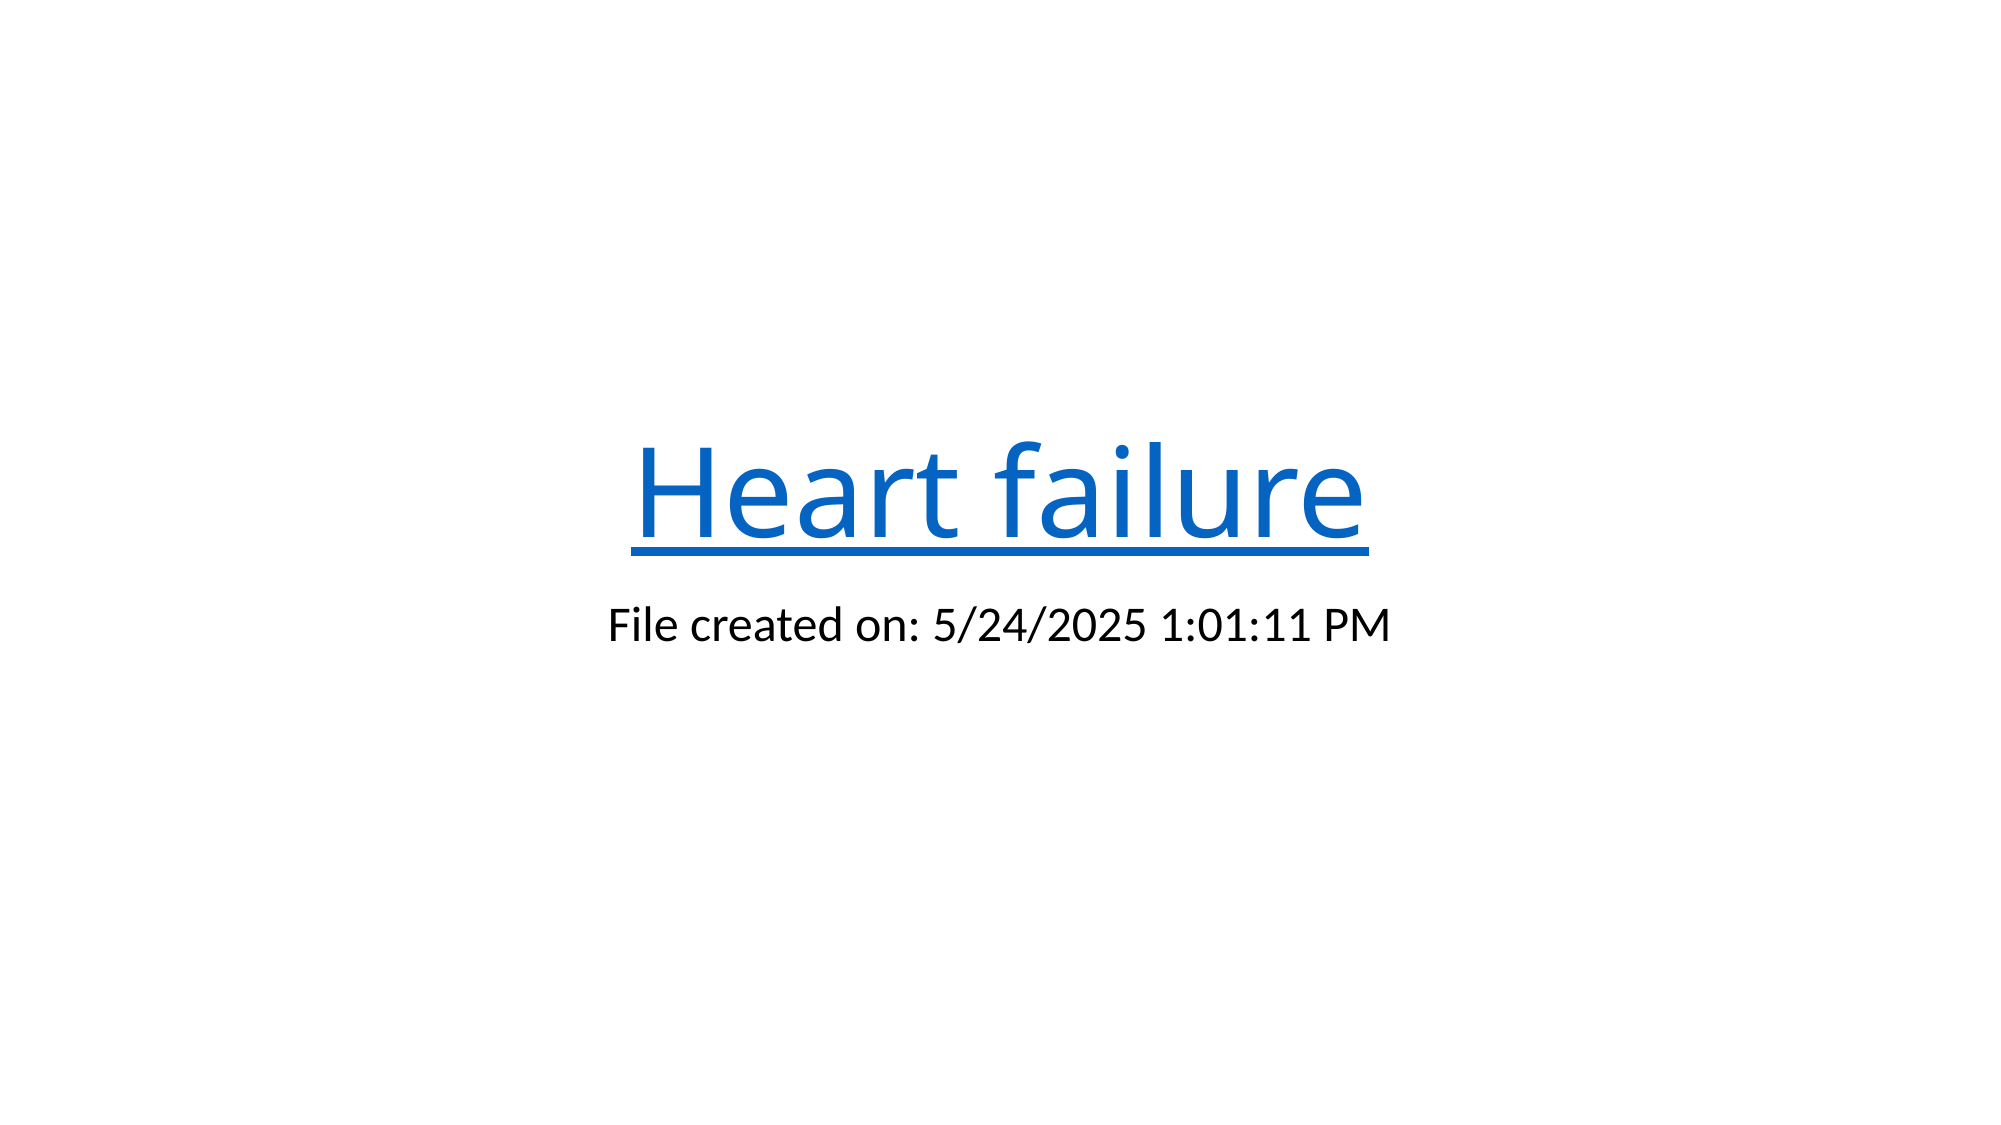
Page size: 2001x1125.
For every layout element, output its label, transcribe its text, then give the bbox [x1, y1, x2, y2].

subtitle File created on: 5/24/2025 1:01:11 PM [249, 590, 1750, 863]
title Heart failure [249, 184, 1750, 576]
